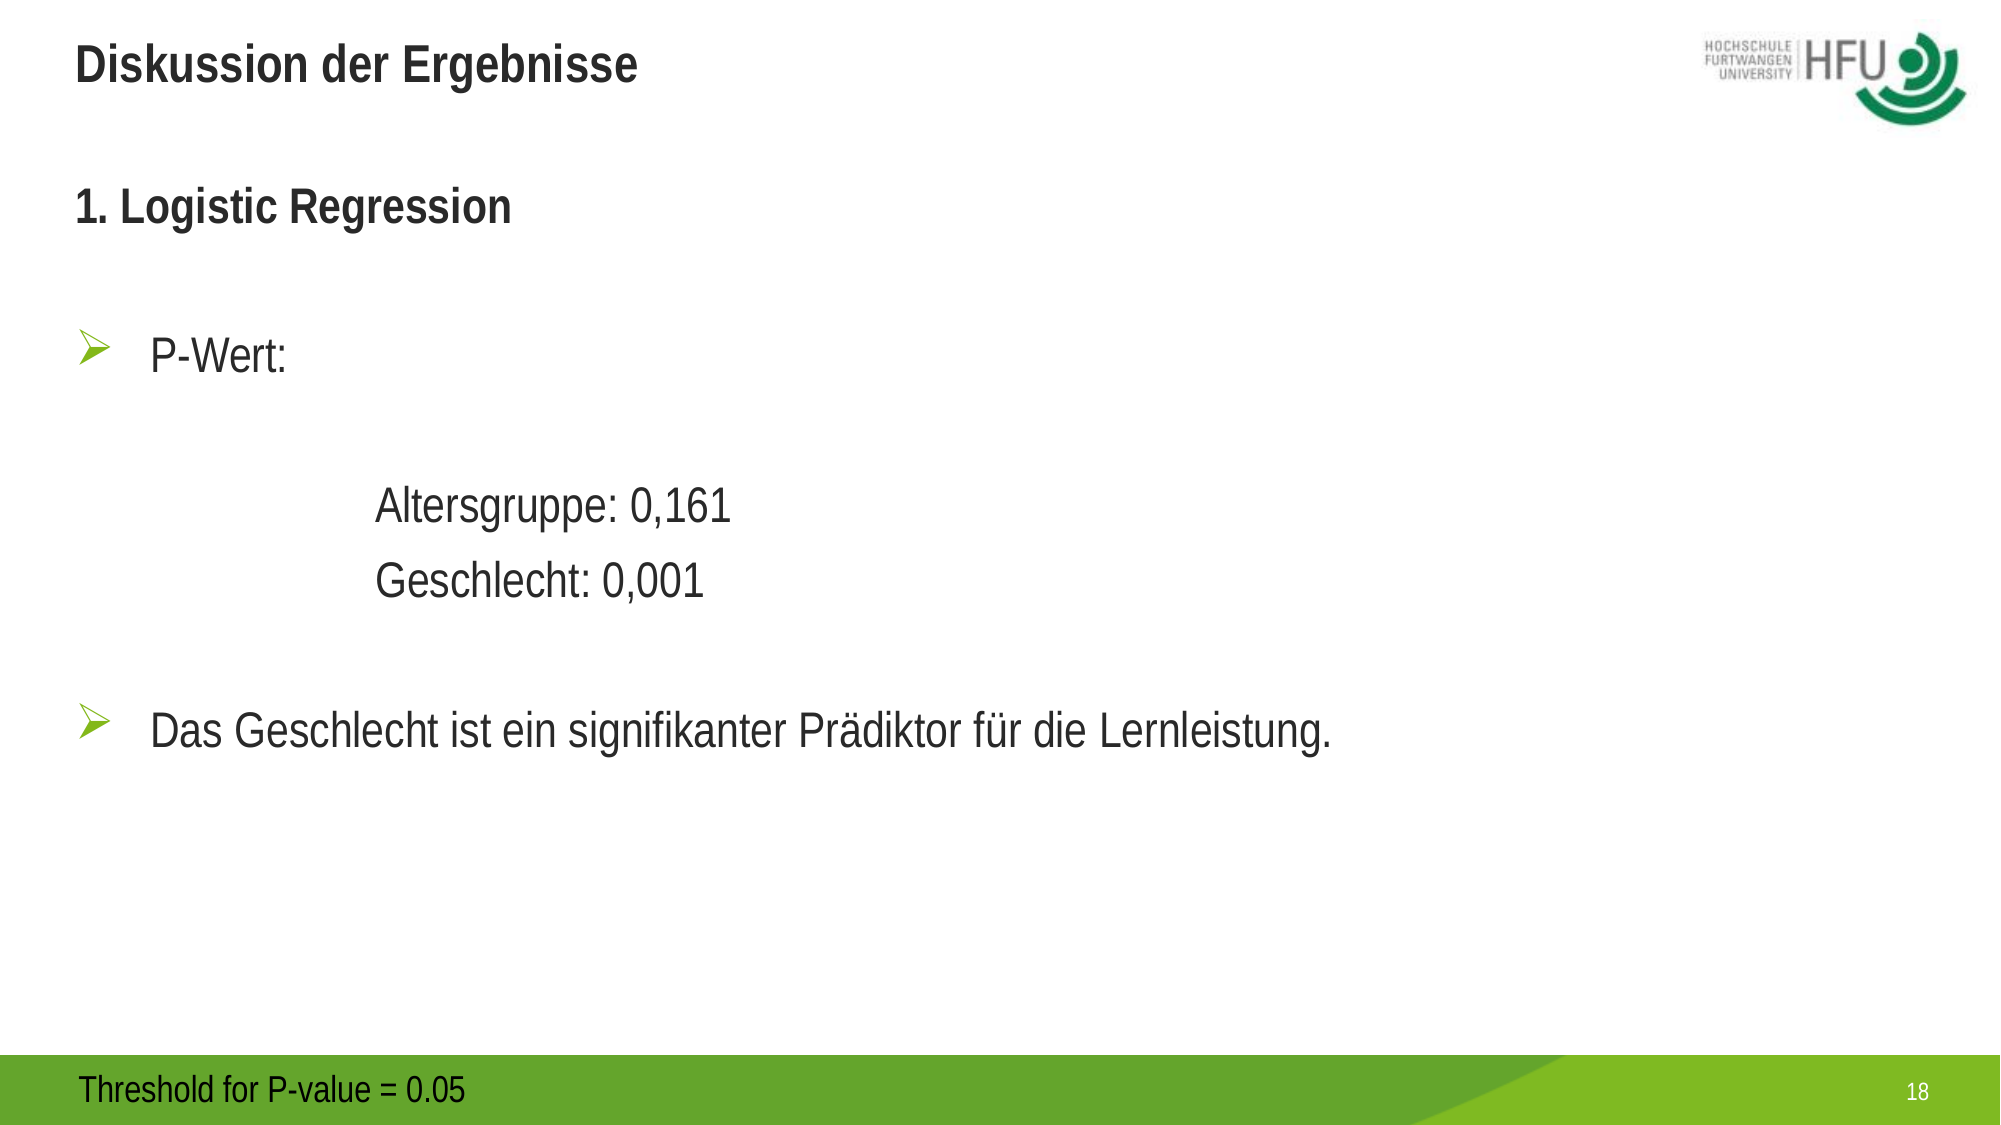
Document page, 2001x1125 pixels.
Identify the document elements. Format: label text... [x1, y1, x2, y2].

text_box Threshold for P-value = 0.05 [63, 1057, 481, 1118]
list 1. Logistic Regression P-Wert: Altersgruppe: 0,161 Geschlecht: 0,001 Das Geschlecht ist ein signifikanter Prädiktor für die Lernleistung. [60, 172, 1933, 826]
slide_number 18 [1672, 1057, 1945, 1124]
picture [0, 1055, 2000, 1125]
title Diskussion der Ergebnisse [60, 28, 1591, 102]
picture [1689, 19, 1981, 138]
